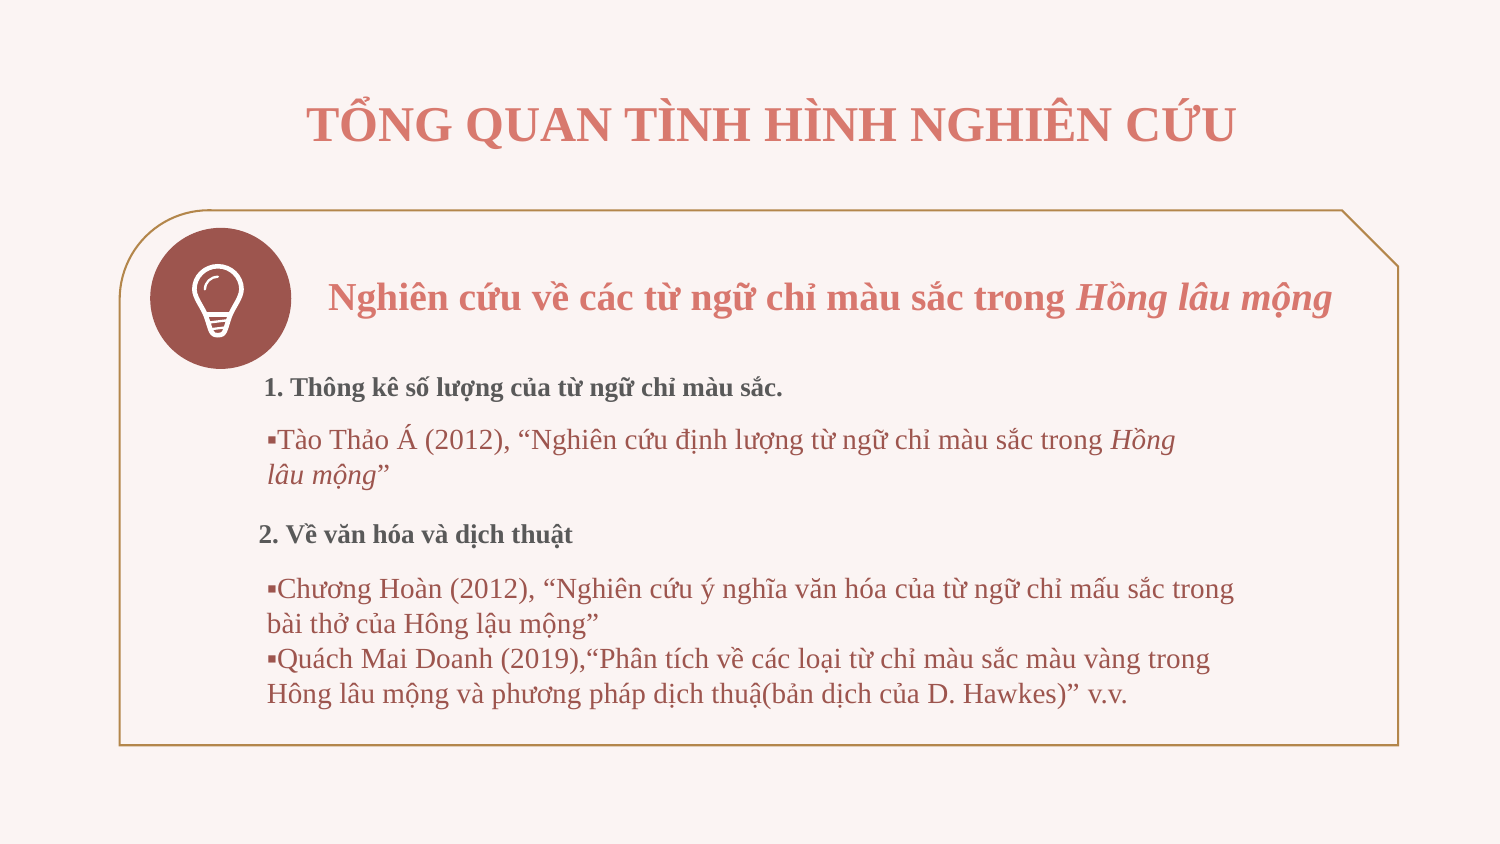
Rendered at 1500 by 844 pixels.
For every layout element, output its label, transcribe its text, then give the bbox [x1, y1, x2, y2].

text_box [192, 263, 244, 338]
text_box ▪Chương Hoàn (2012), “Nghiên cứu ý nghĩa văn hóa của từ ngữ chỉ mấu sắc trong bài thở của Hông lậu mộng” ▪Quách Mai Doanh (2019),“Phân tích về các loại từ chỉ màu sắc màu vàng trong Hông lâu mộng và phương pháp dịch thuậ(bản dịch của D. Hawkes)” v.v. [252, 561, 1289, 669]
text_box [118, 209, 1400, 747]
text_box Nghiên cứu về các từ ngữ chỉ màu sắc trong Hồng lâu mộng [307, 263, 1354, 320]
text_box ▪Tào Thảo Á (2012), “Nghiên cứu định lượng từ ngữ chỉ màu sắc trong Hồng lâu mộng” [252, 412, 1289, 497]
text_box [149, 226, 293, 370]
text_box 2. Về văn hóa và dịch thuật [243, 499, 940, 573]
text_box TỔNG QUAN TÌNH HÌNH NGHIÊN CỨU [291, 84, 1269, 155]
text_box 1. Thông kê số lượng của từ ngữ chỉ màu sắc. [248, 352, 866, 422]
